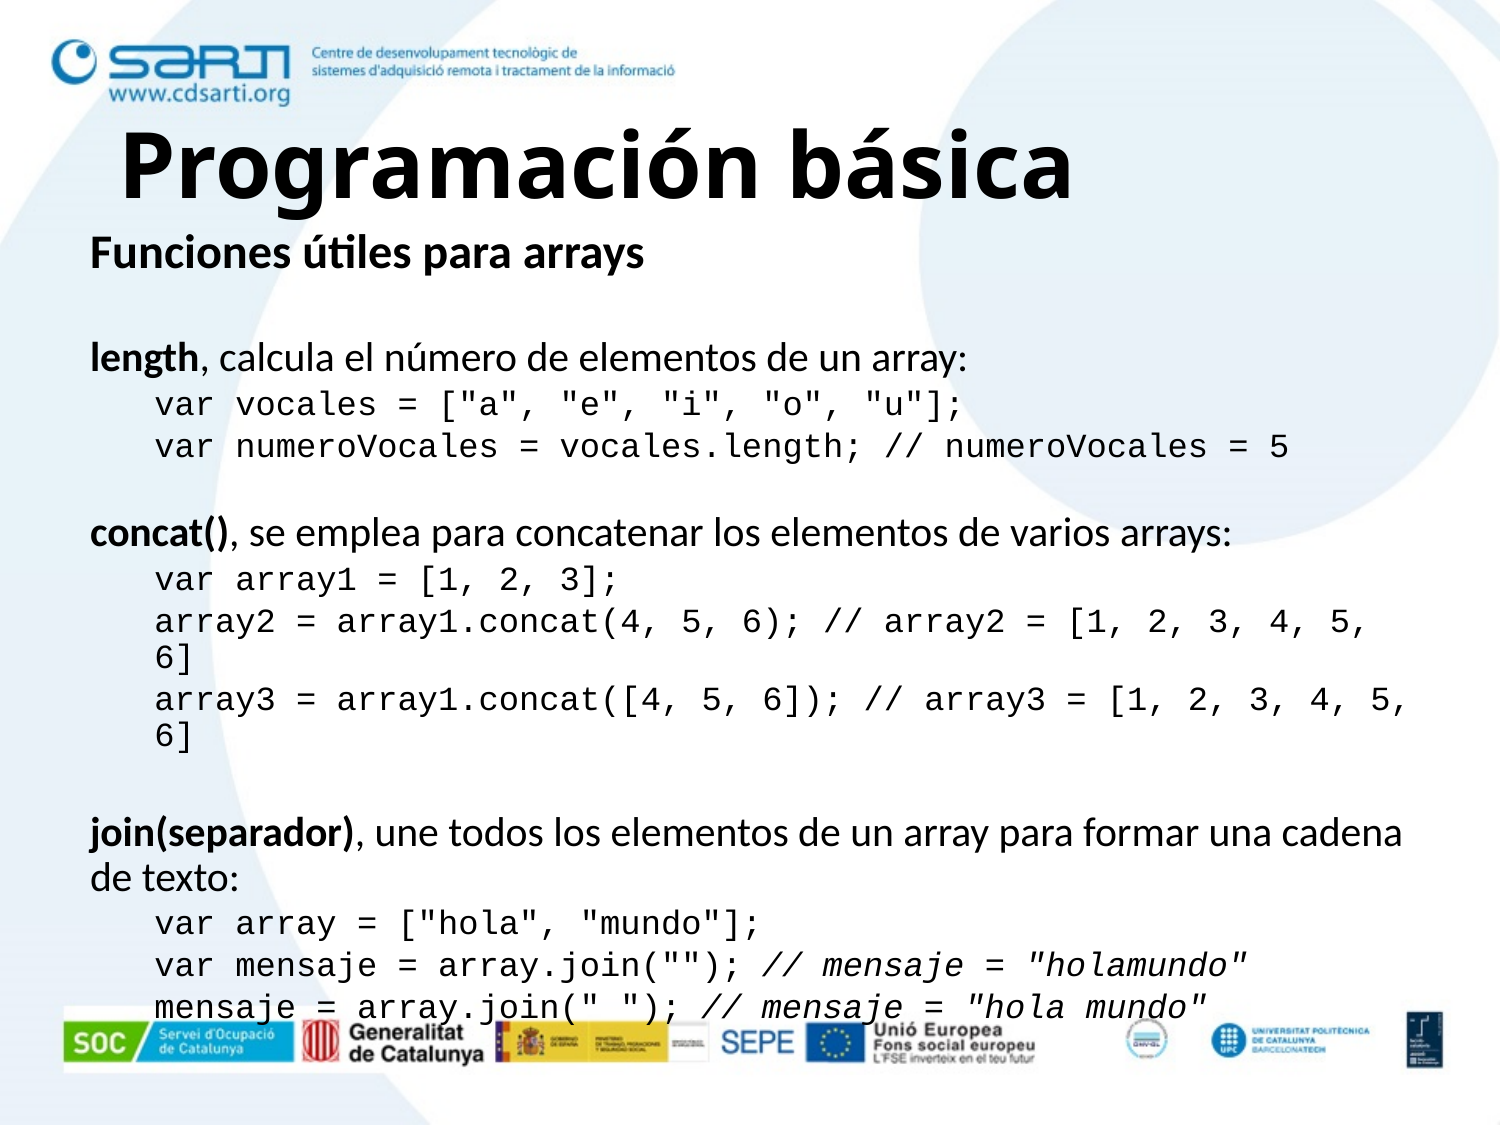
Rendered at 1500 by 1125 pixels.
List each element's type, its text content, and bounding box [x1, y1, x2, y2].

list Funciones útiles para arrays length, calcula el número de elementos de un array: var vocales = ["a", "e", "i", "o", "u"]; var numeroVocales = vocales.length; // numeroVocales = 5 concat(), se emplea para concatenar los elementos de varios arrays: var array1 = [1, 2, 3]; array2 = array1.concat(4, 5, 6); // array2 = [1, 2, 3, 4, 5, 6] array3 = array1.concat([4, 5, 6]); // array3 = [1, 2, 3, 4, 5, 6] join(separador), une todos los elementos de un array para formar una cadena de texto: var array = ["hola", "mundo"]; var mensaje = array.join(""); // mensaje = "holamundo" mensaje = array.join(" "); // mensaje = "hola mundo" [75, 219, 1425, 1035]
picture [0, 0, 1500, 1125]
title Programación básica [103, 59, 1397, 219]
